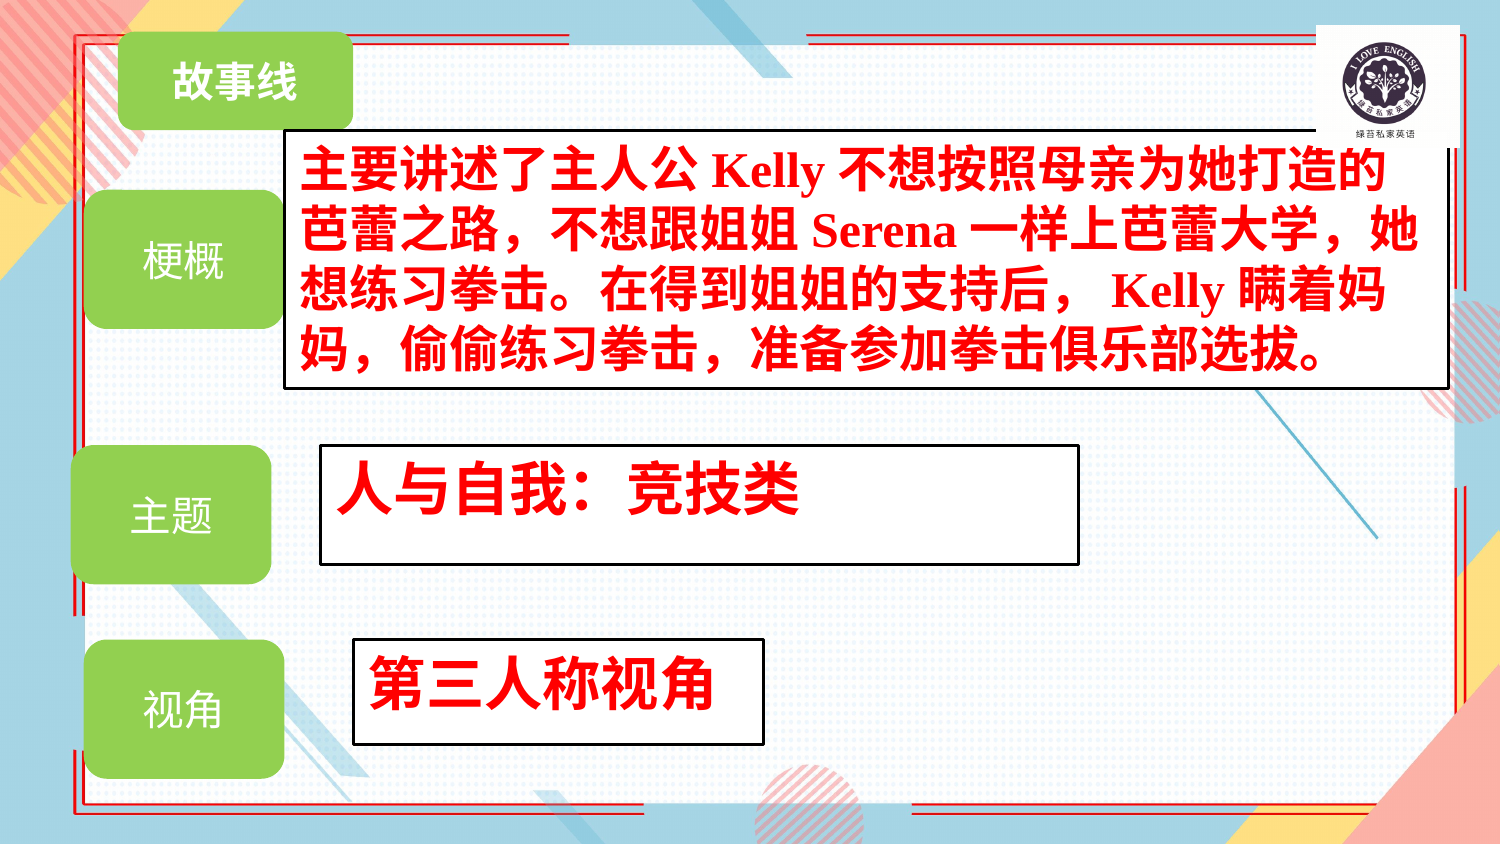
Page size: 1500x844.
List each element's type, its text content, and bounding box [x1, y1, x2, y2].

text_box 故事线 [117, 31, 354, 131]
text_box 主要讲述了主人公Kelly不想按照母亲为她打造的芭蕾之路，不想跟姐姐Serena一样上芭蕾大学，她想练习拳击。在得到姐姐的支持后，Kelly瞒着妈妈，偷偷练习拳击，准备参加拳击俱乐部选拔。 [284, 130, 1449, 389]
text_box 视角 [83, 639, 285, 779]
picture [0, 0, 1500, 844]
text_box 主题 [70, 445, 272, 585]
text_box 人与自我：竞技类 [320, 445, 1079, 565]
text_box 梗概 [83, 189, 284, 329]
text_box 第三人称视角 [353, 639, 764, 745]
